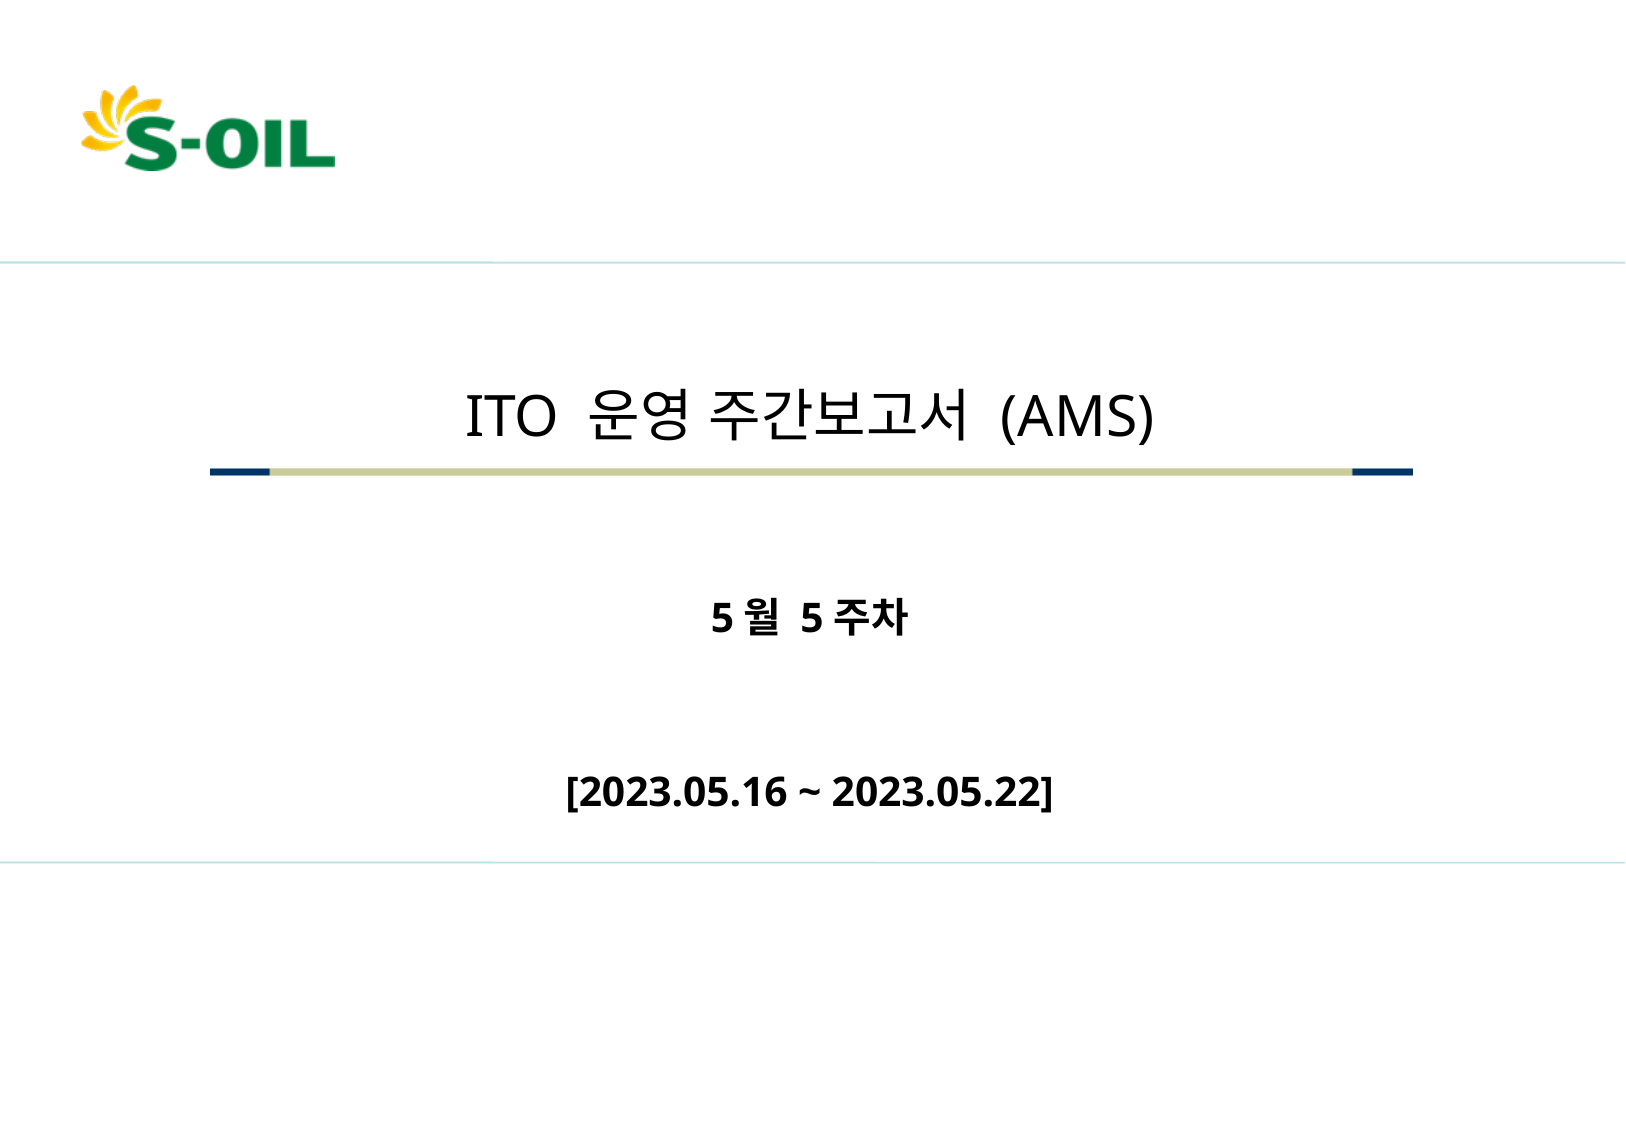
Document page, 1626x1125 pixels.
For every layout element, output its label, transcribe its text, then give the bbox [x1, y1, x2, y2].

text_box 5월 5주차 [696, 583, 924, 648]
text_box [2023.05.16 ~ 2023.05.22] [497, 768, 1123, 830]
text_box ITO 운영 주간보고서 (AMS) [336, 371, 1283, 455]
picture [210, 464, 1413, 480]
picture [81, 85, 336, 171]
